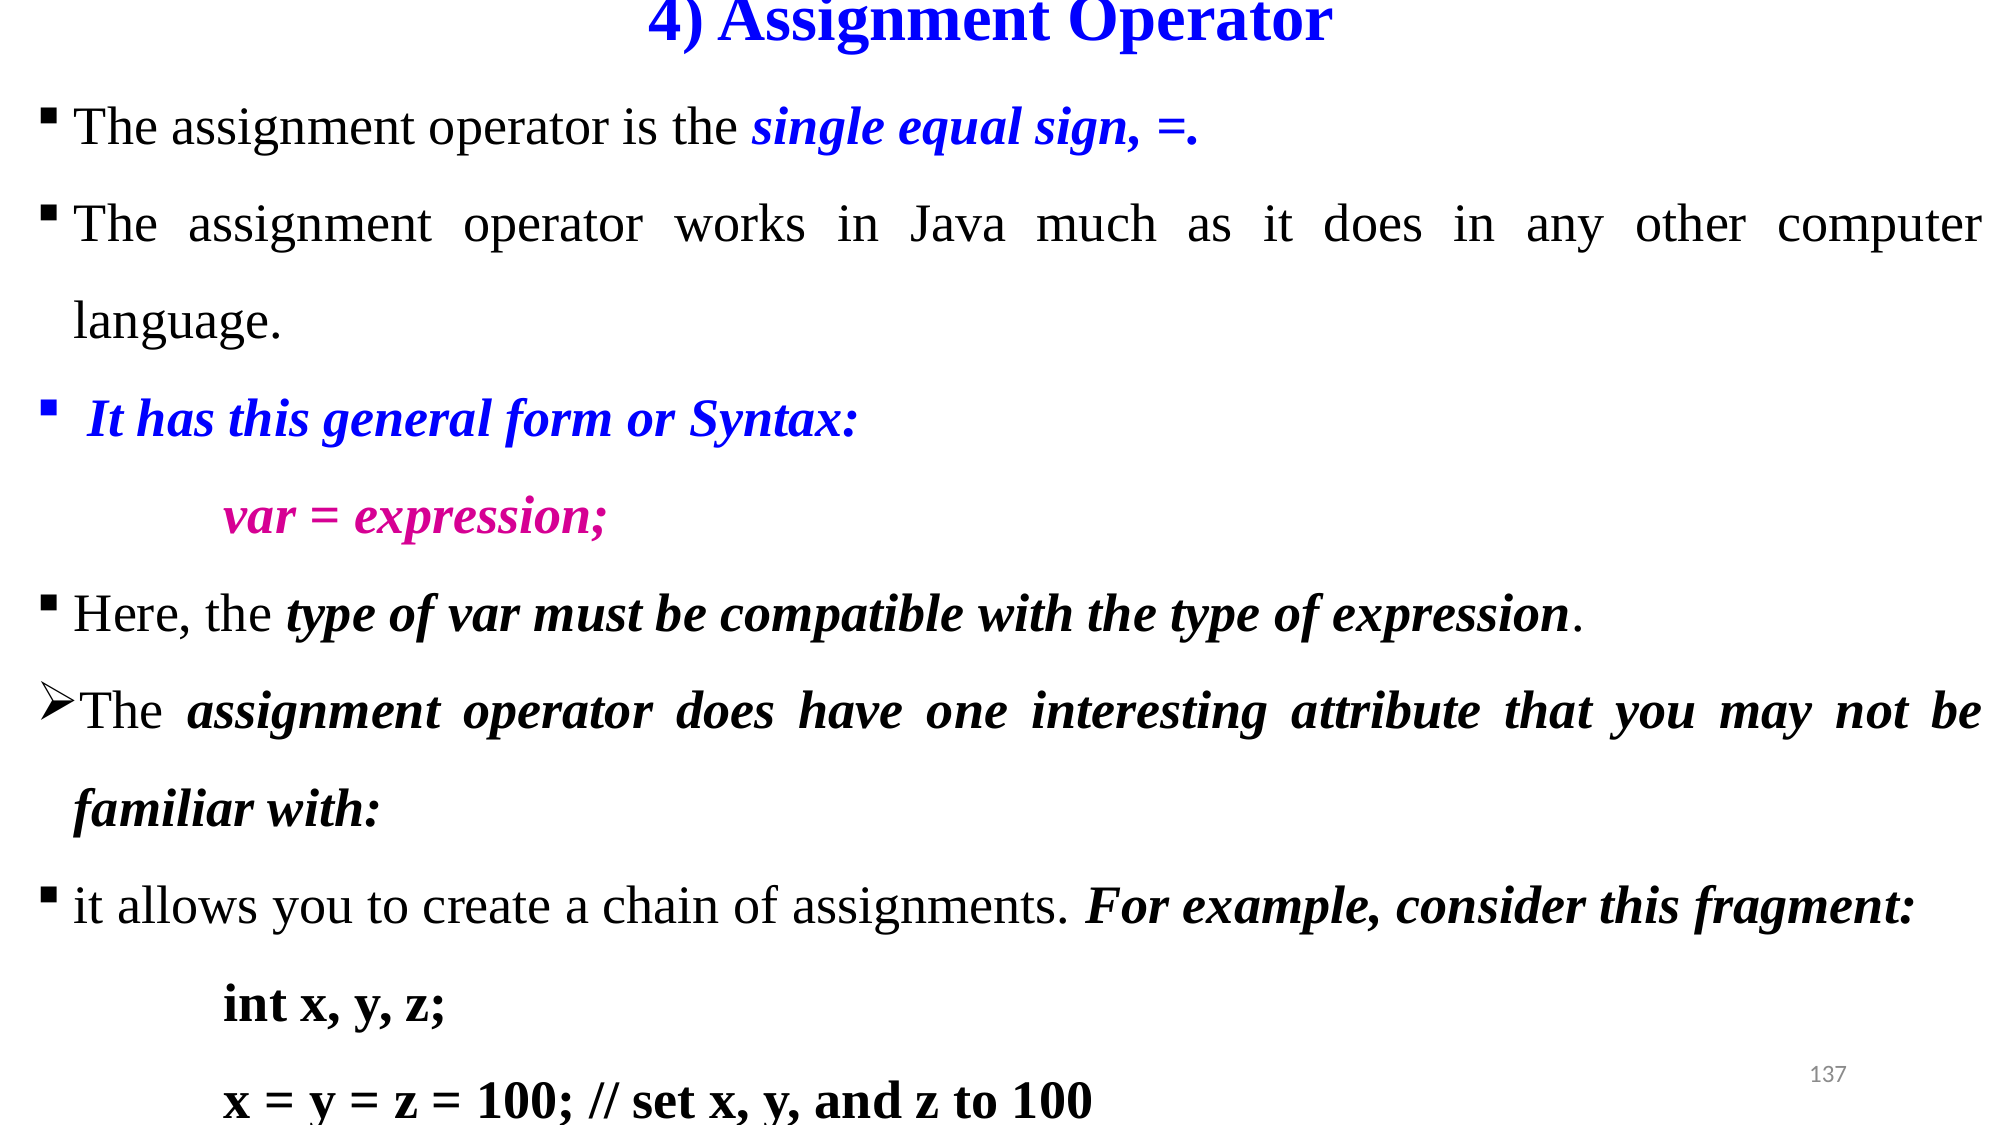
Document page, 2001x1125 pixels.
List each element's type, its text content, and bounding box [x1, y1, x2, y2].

list The assignment operator is the single equal sign, =. The assignment operator works in Java much as it does in any other computer language. It has this general form or Syntax: var = expression; Here, the type of var must be compatible with the type of expression. The assignment operator does have one interesting attribute that you may not be familiar with: it allows you to create a chain of assignments. For example, consider this fragment: int x, y, z; x = y = z = 100; // set x, y, and z to 100 This fragment sets the variables x, y, and z to 100 using a single statement. [21, 50, 2000, 1125]
slide_number 137 [1412, 1042, 1863, 1103]
title 4) Assignment Operator [324, 0, 1675, 38]
